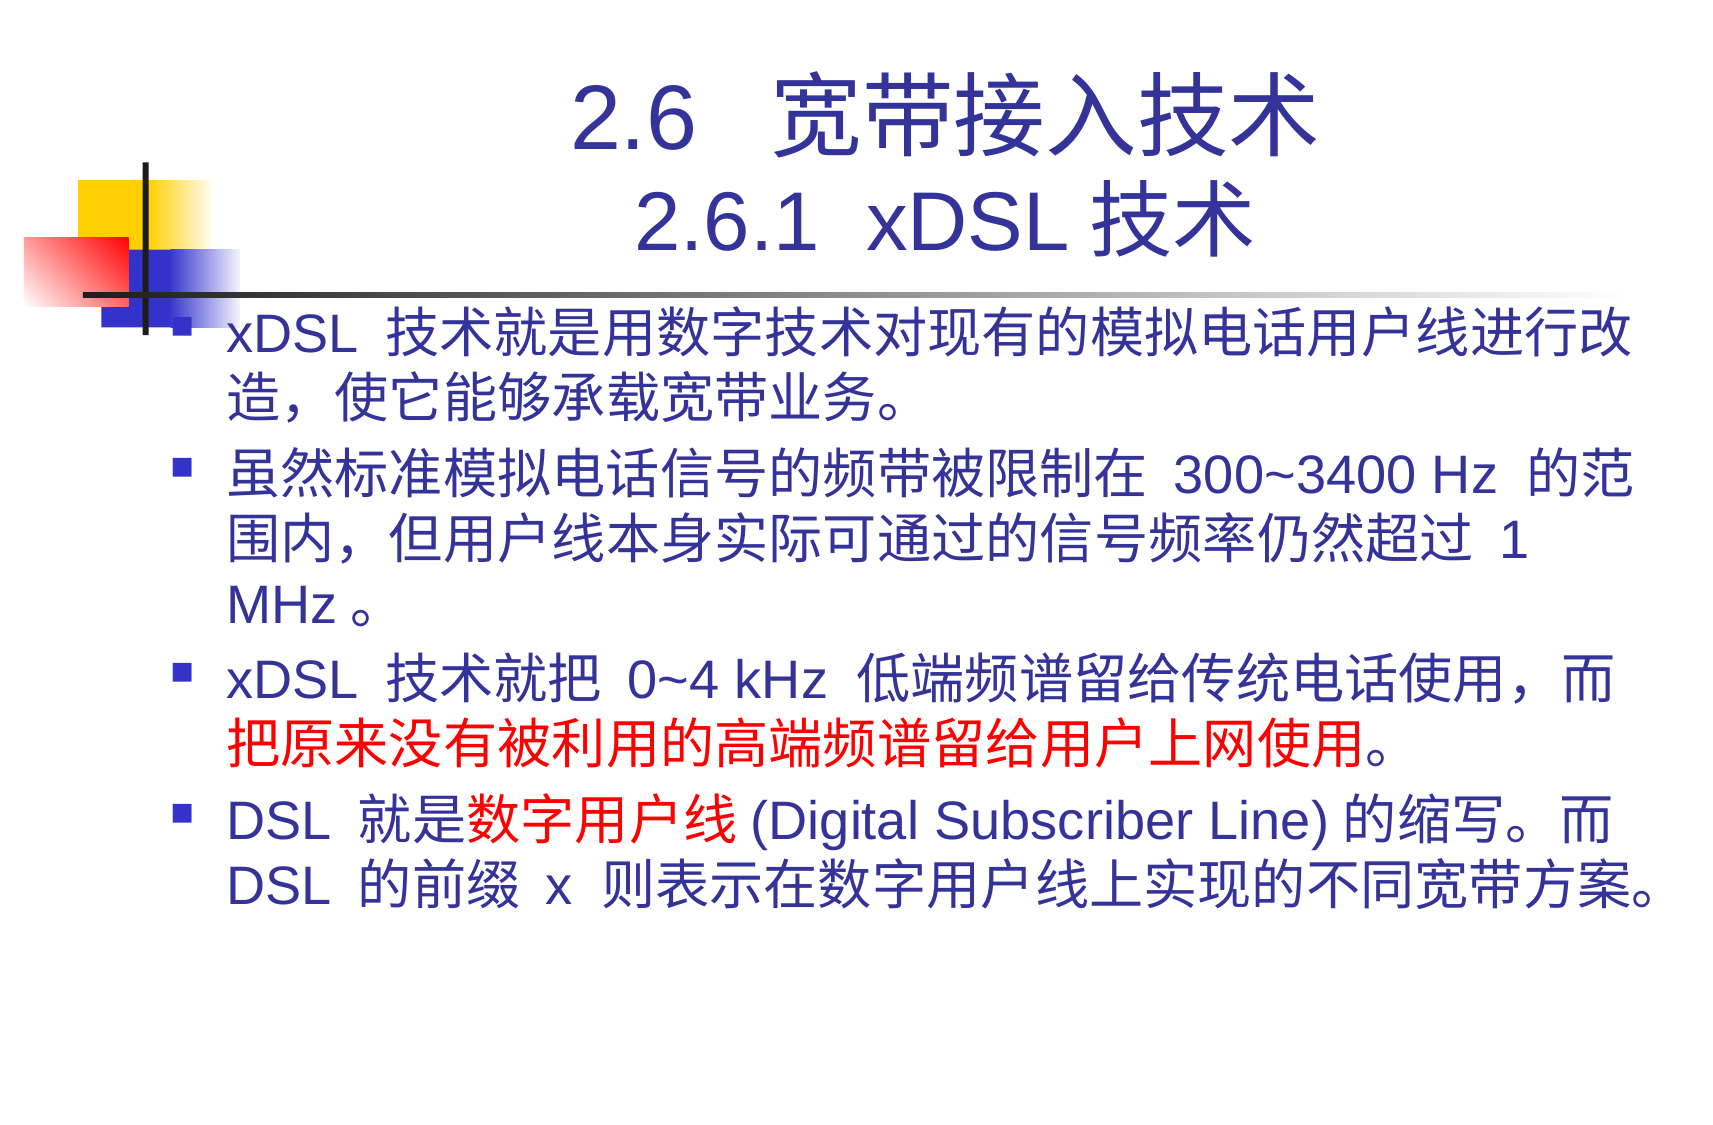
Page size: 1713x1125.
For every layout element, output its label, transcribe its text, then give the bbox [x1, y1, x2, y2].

list xDSL 技术就是用数字技术对现有的模拟电话用户线进行改造，使它能够承载宽带业务。 虽然标准模拟电话信号的频带被限制在 300~3400 Hz 的范围内，但用户线本身实际可通过的信号频率仍然超过 1 MHz。 xDSL 技术就把 0~4 kHz 低端频谱留给传统电话使用，而把原来没有被利用的高端频谱留给用户上网使用。 DSL 就是数字用户线(Digital Subscriber Line)的缩写。而 DSL 的前缀 x 则表示在数字用户线上实现的不同宽带方案。 [154, 290, 1652, 1071]
title 2.6 宽带接入技术 2.6.1 xDSL技术 [215, 35, 1676, 275]
